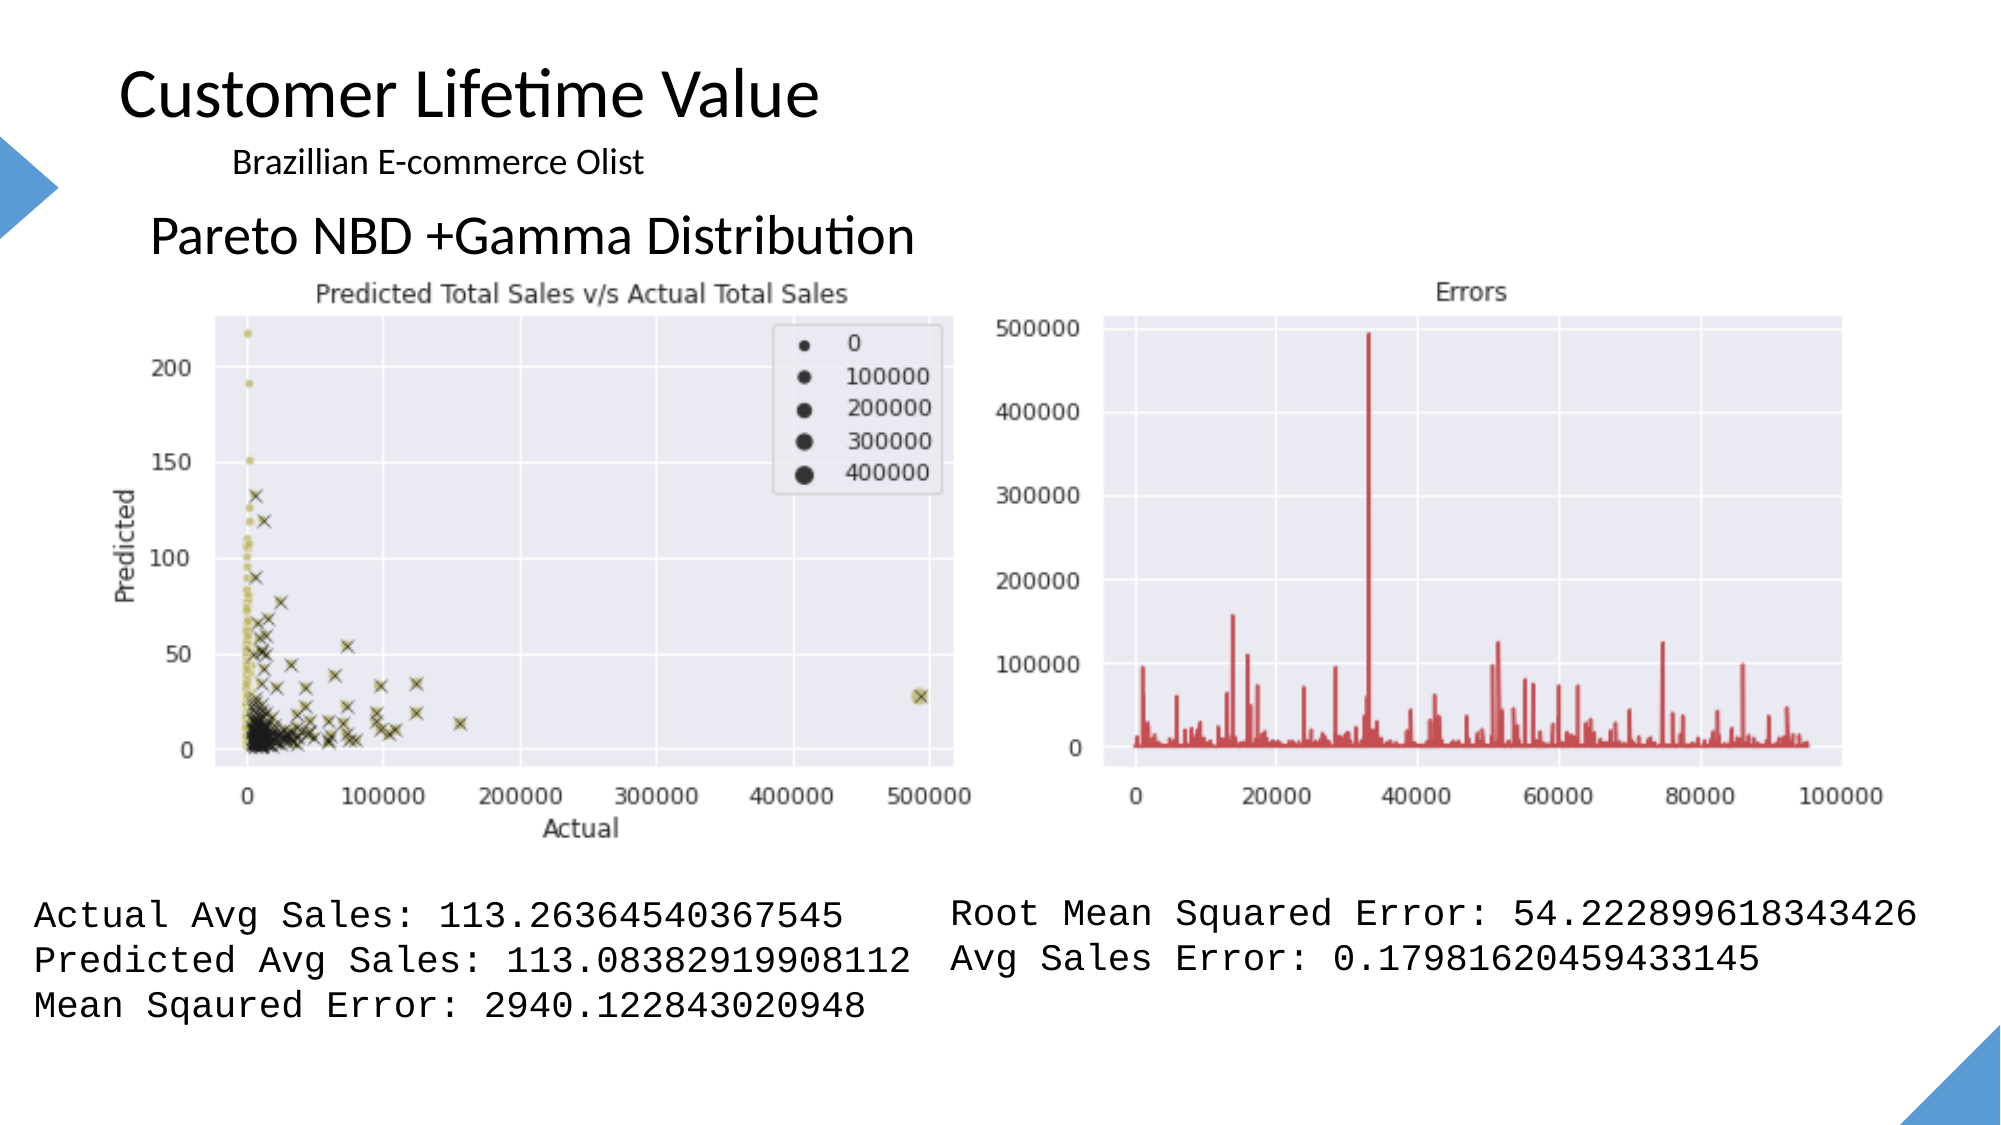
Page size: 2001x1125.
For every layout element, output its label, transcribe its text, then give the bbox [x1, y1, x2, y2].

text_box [75, 38, 936, 343]
text_box Root Mean Squared Error: 54.222899618343426 Avg Sales Error: 0.17981620459433145 [935, 881, 1936, 986]
text_box Actual Avg Sales: 113.26364540367545 Predicted Avg Sales: 113.08382919908112 Mean Sqaured Error: 2940.122843020948 [18, 882, 946, 1033]
picture [99, 266, 1901, 859]
